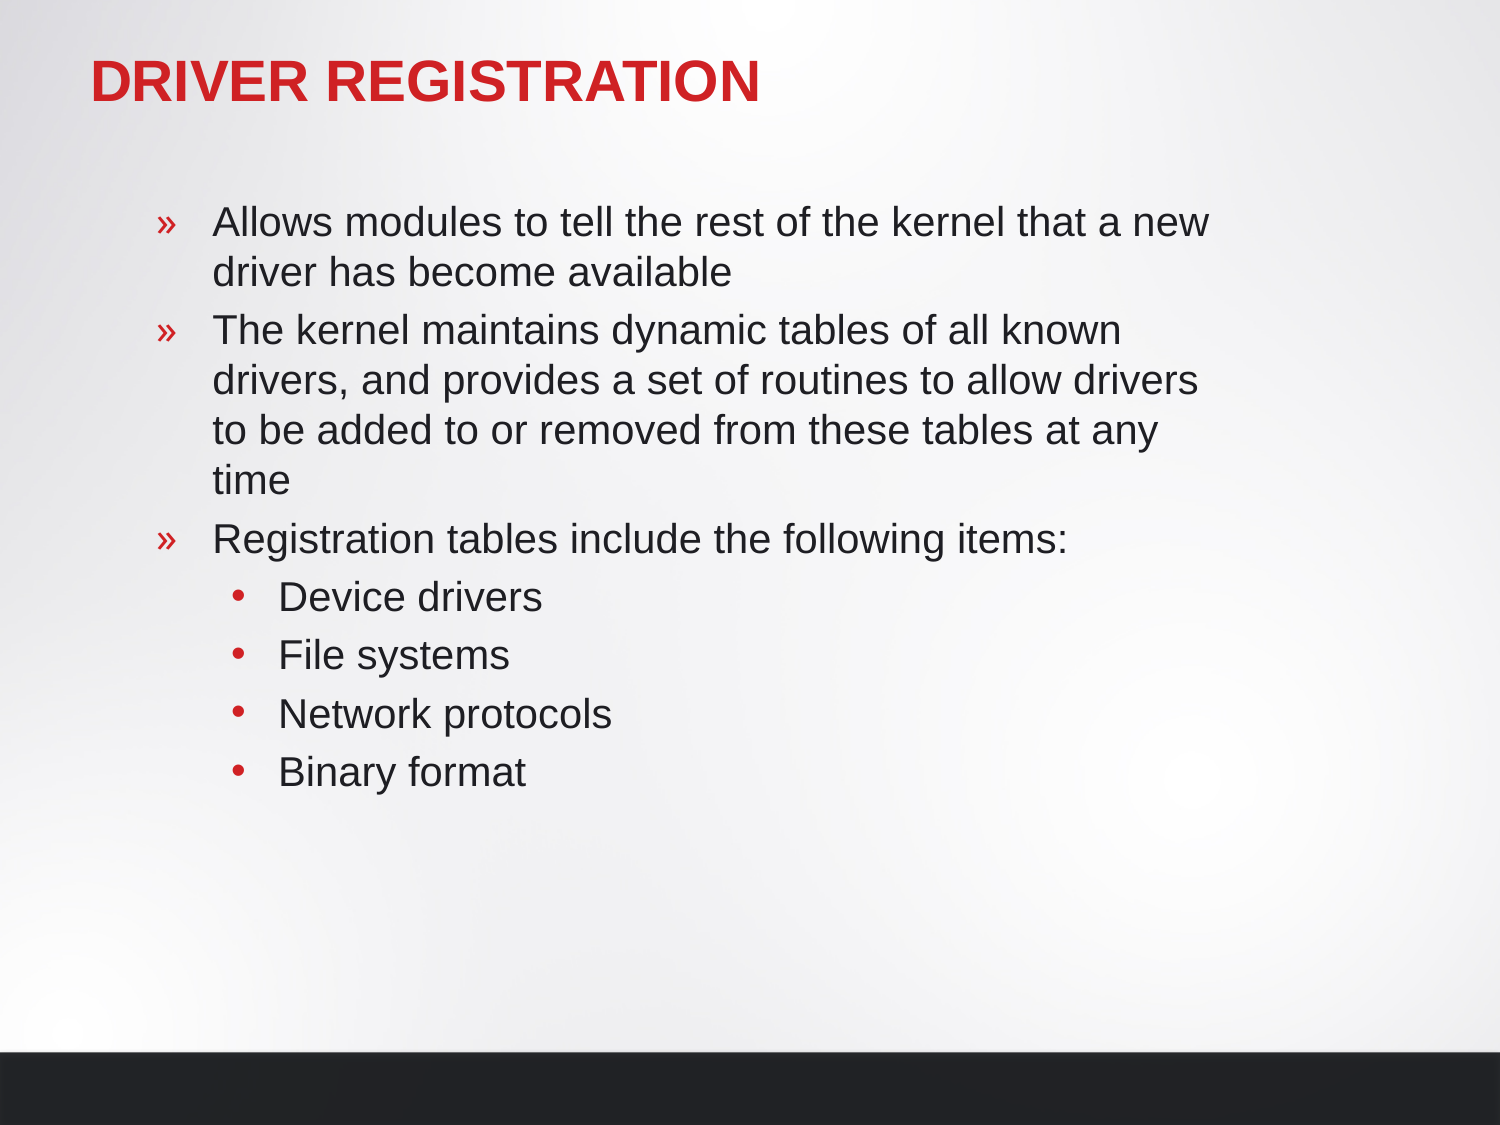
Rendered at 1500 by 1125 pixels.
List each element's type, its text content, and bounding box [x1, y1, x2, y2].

picture [0, 0, 1500, 1052]
title Driver Registration [75, 31, 1425, 126]
list Allows modules to tell the rest of the kernel that a new driver has become available The kernel maintains dynamic tables of all known drivers, and provides a set of routines to allow drivers to be added to or removed from these tables at any time Registration tables include the following items: Device drivers File systems Network protocols Binary format [141, 187, 1260, 923]
